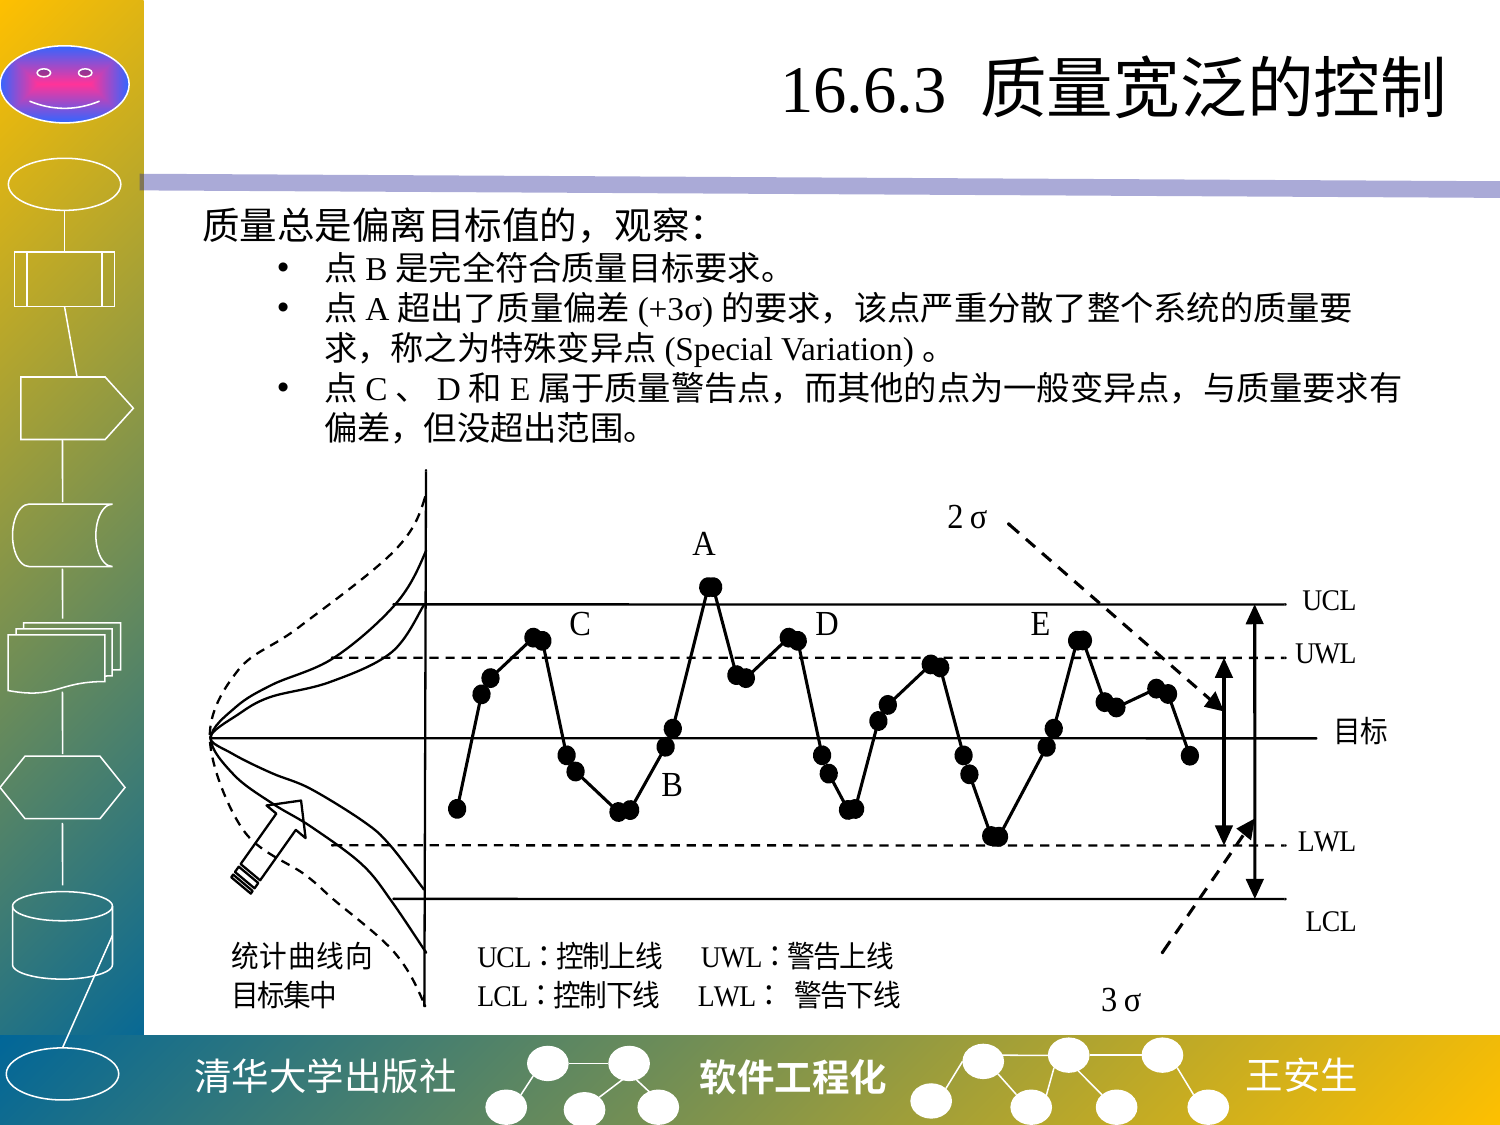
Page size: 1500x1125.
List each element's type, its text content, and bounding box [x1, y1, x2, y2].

text_box 质量总是偏离目标值的，观察： 点B是完全符合质量目标要求。 点A超出了质量偏差(+3σ)的要求，该点严重分散了整个系统的质量要求，称之为特殊变异点(Special Variation)。 点C、D和E属于质量警告点，而其他的点为一般变异点，与质量要求有偏差，但没超出范围。 [187, 194, 1418, 455]
picture [142, 456, 1412, 1046]
title 16.6.3 质量宽泛的控制 [187, 24, 1463, 147]
picture [135, 1015, 141, 1022]
